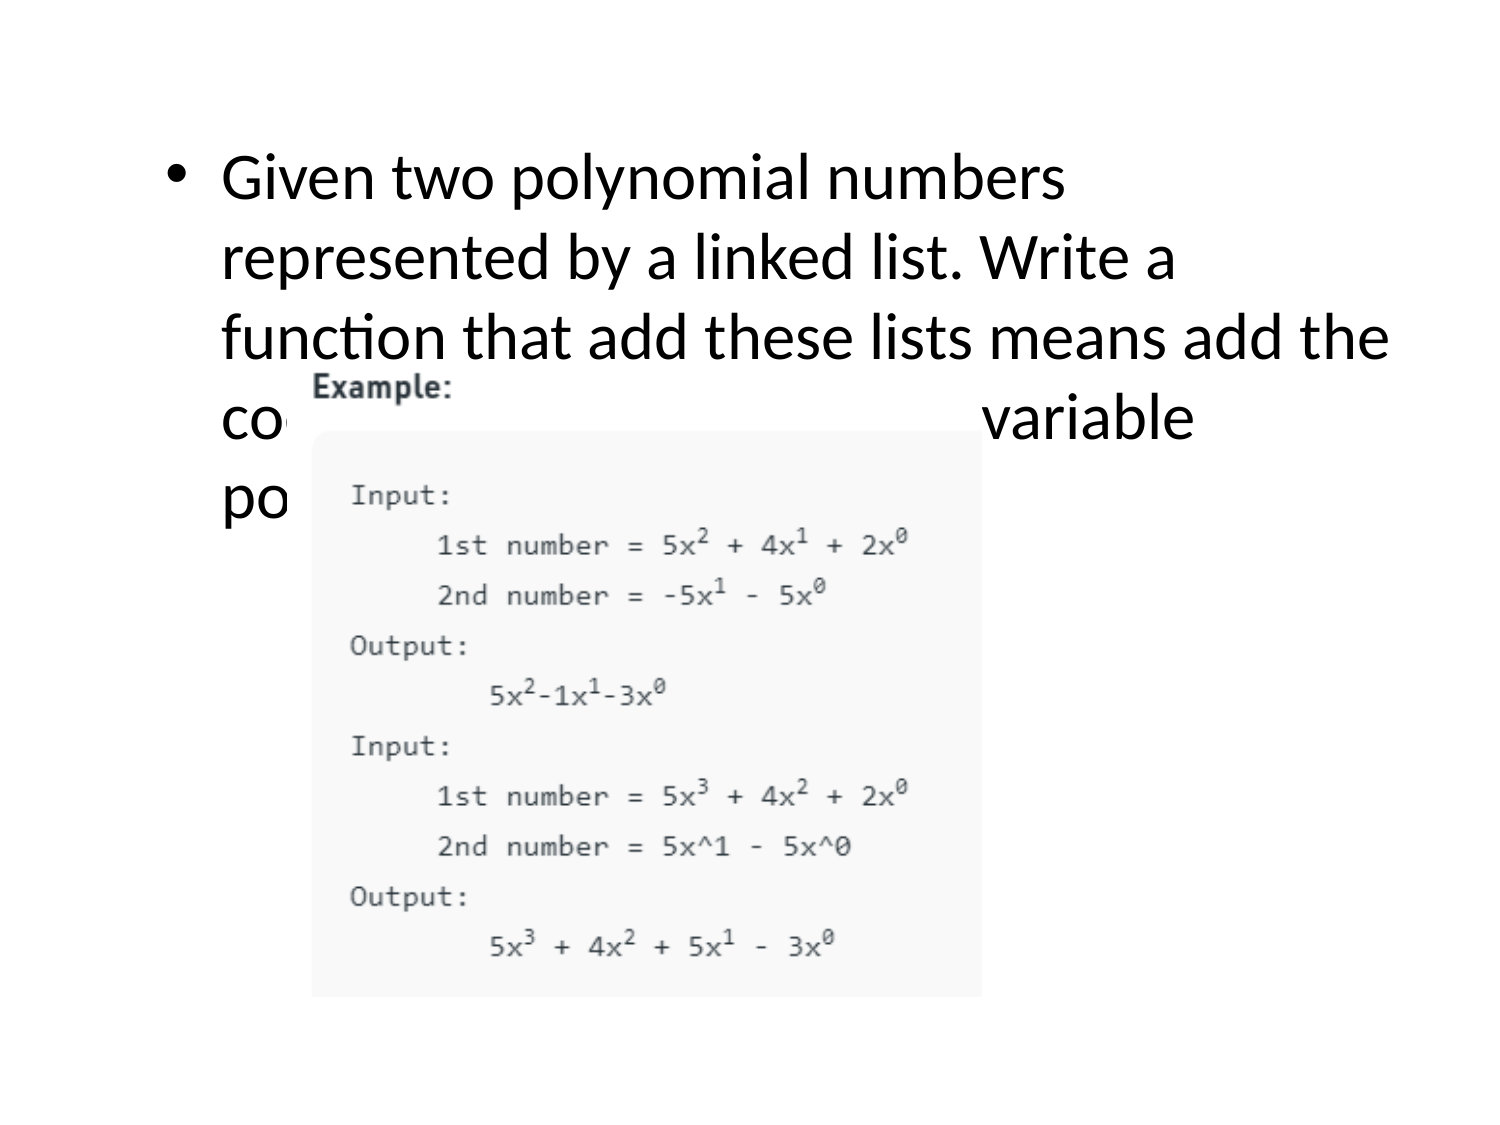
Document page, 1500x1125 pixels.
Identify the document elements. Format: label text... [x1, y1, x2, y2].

list Given two polynomial numbers represented by a linked list. Write a function that add these lists means add the coefficients who have same variable powers [150, 125, 1425, 875]
picture [287, 362, 982, 997]
